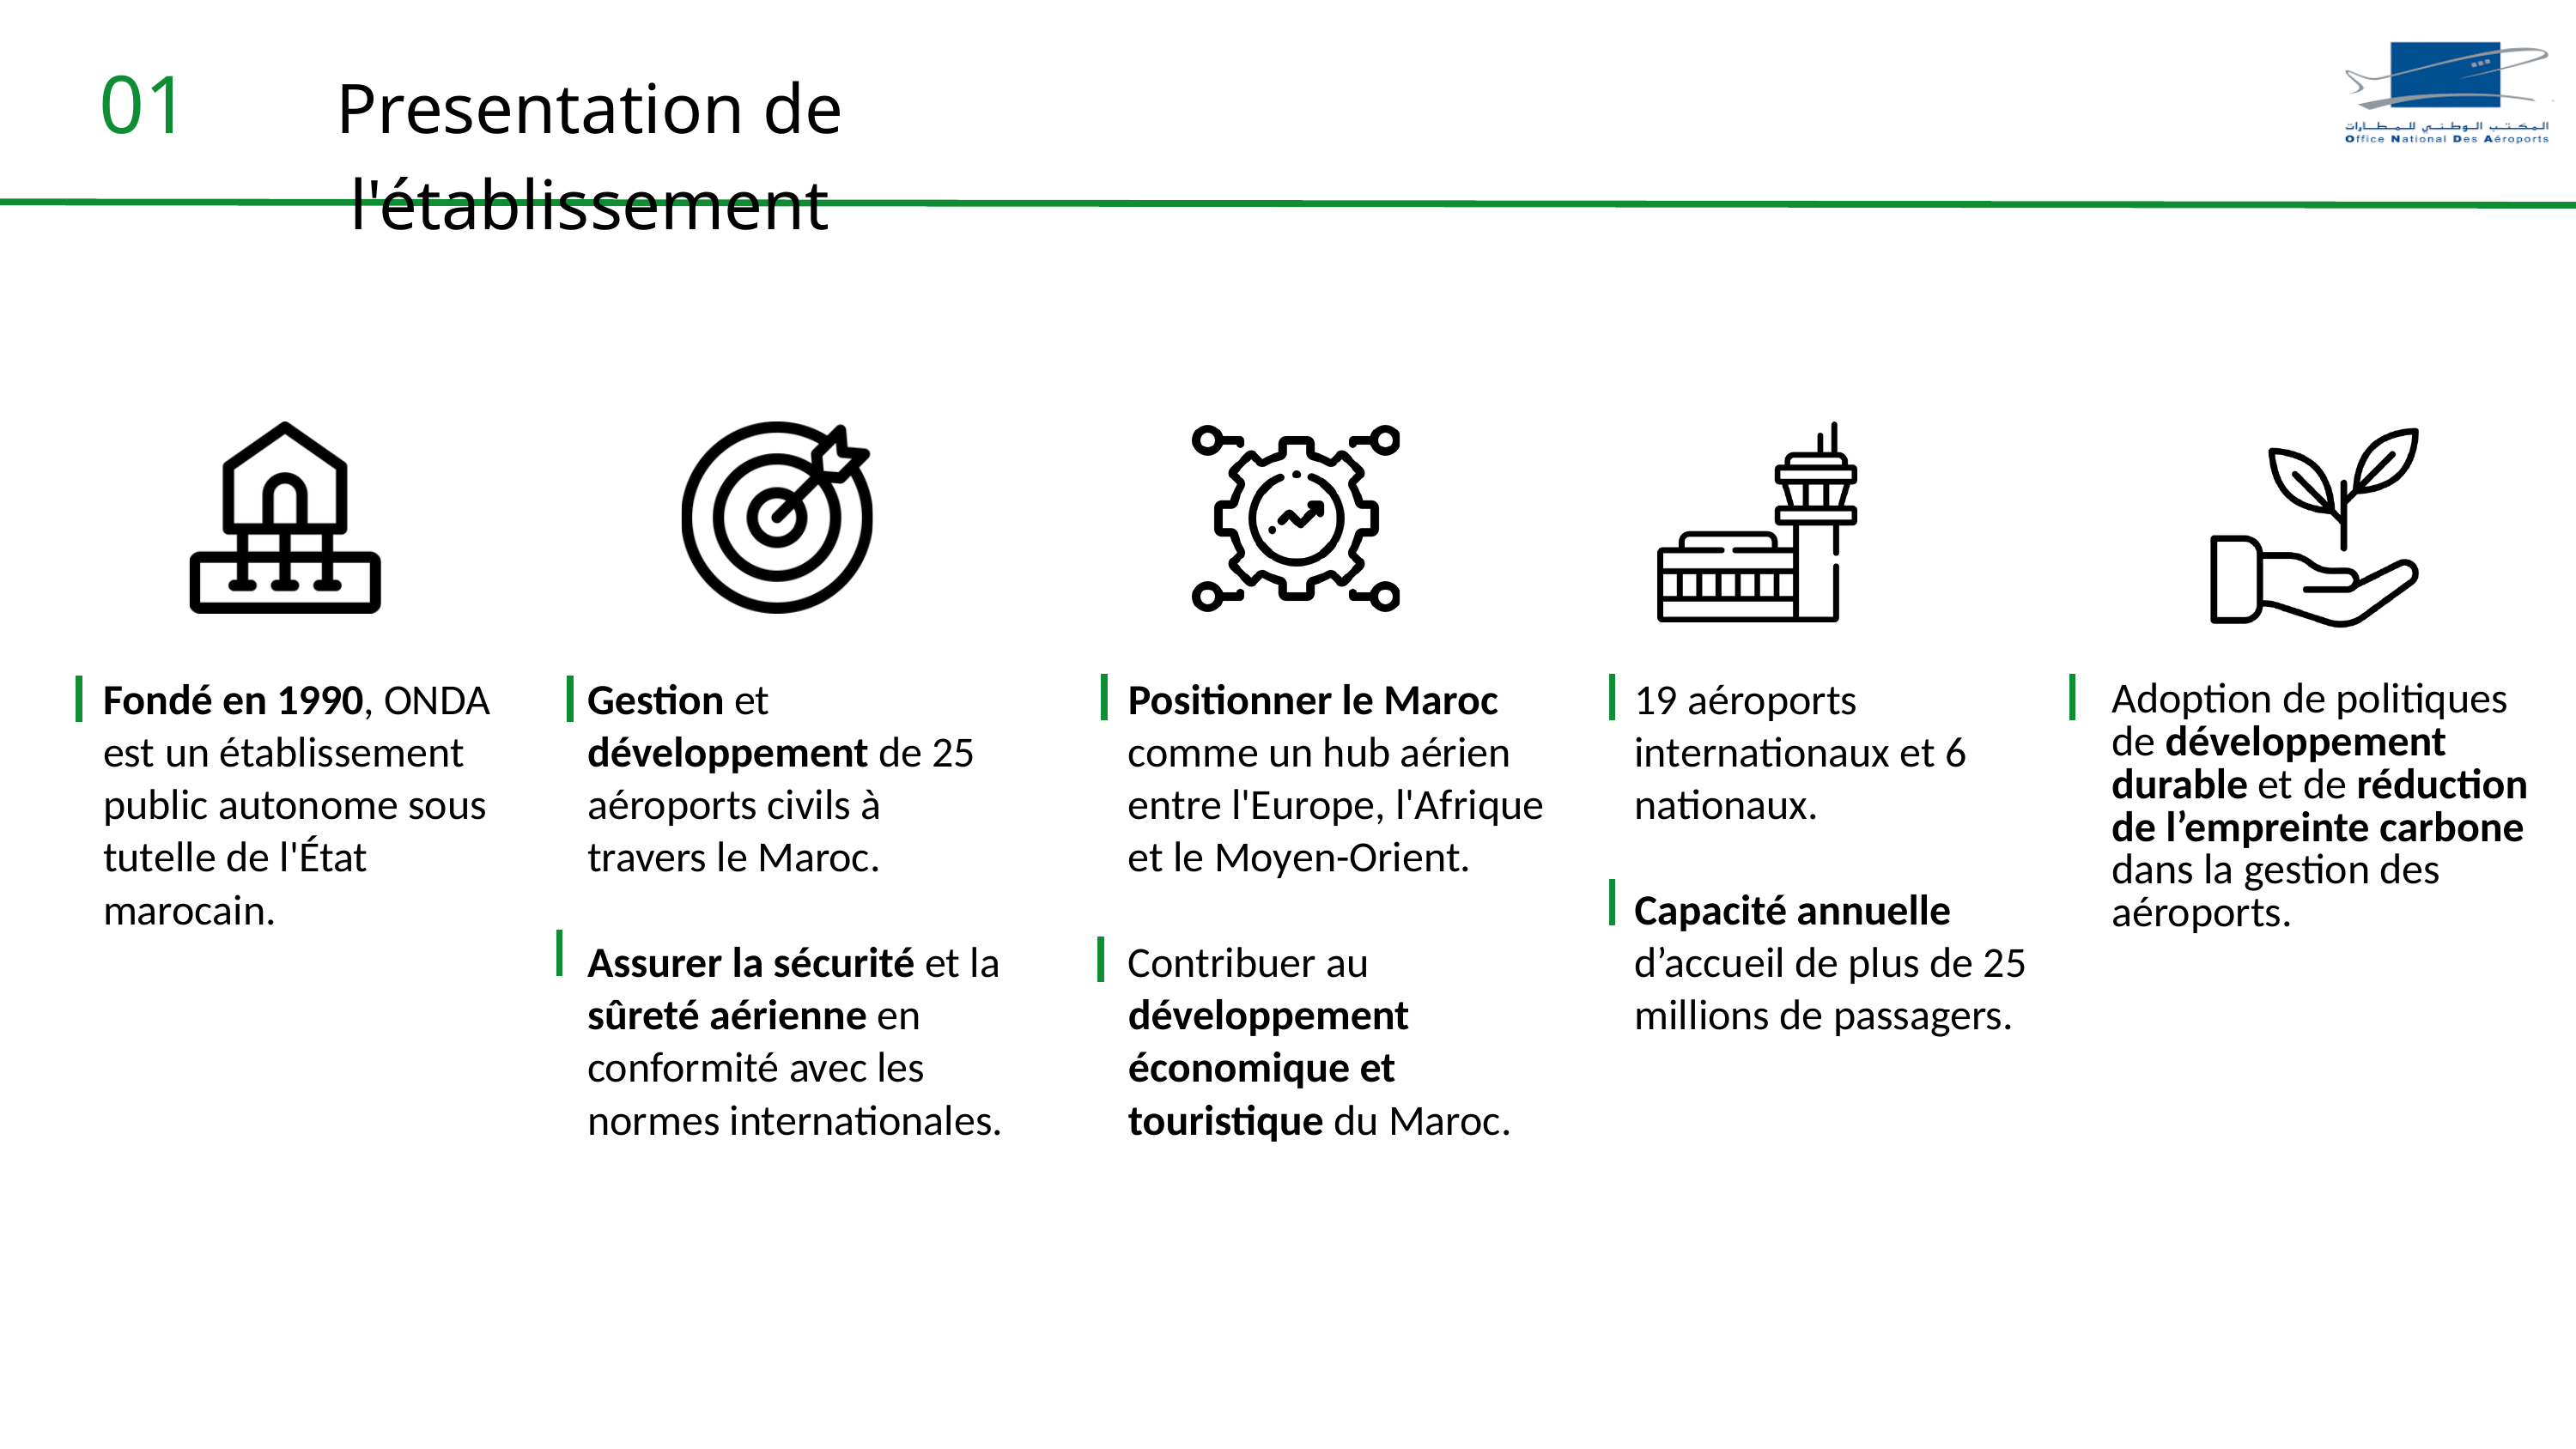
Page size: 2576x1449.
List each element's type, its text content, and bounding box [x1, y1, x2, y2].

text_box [1608, 674, 1616, 721]
text_box 01 [76, 38, 214, 150]
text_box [1097, 936, 1104, 983]
text_box Fondé en 1990, ONDA est un établissement public autonome sous tutelle de l'État marocain. [102, 670, 526, 934]
text_box [1192, 414, 1400, 622]
picture [2318, 0, 2576, 196]
text_box [189, 421, 381, 614]
text_box [681, 421, 873, 614]
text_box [1608, 878, 1616, 993]
text_box Adoption de politiques de développement durable et de réduction de l’empreinte carbone dans la gestion des aéroports. [2111, 678, 2534, 979]
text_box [556, 929, 563, 976]
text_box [2069, 653, 2076, 721]
text_box 19 aéroports internationaux et 6 nationaux. Capacité annuelle d’accueil de plus de 25 millions de passagers. [1634, 670, 2057, 1039]
text_box Gestion et développement de 25 aéroports civils à travers le Maroc. Assurer la sécurité et la sûreté aérienne en conformité avec les normes internationales. [587, 670, 1010, 1144]
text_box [1100, 674, 1108, 721]
picture [2210, 423, 2420, 633]
text_box Presentation de l'établissement [214, 52, 966, 243]
picture [1656, 421, 1857, 622]
text_box Positionner le Maroc comme un hub aérien entre l'Europe, l'Afrique et le Moyen-Orient. Contribuer au développement économique et touristique du Maroc. [1127, 670, 1551, 1144]
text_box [76, 675, 83, 722]
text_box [566, 675, 574, 722]
